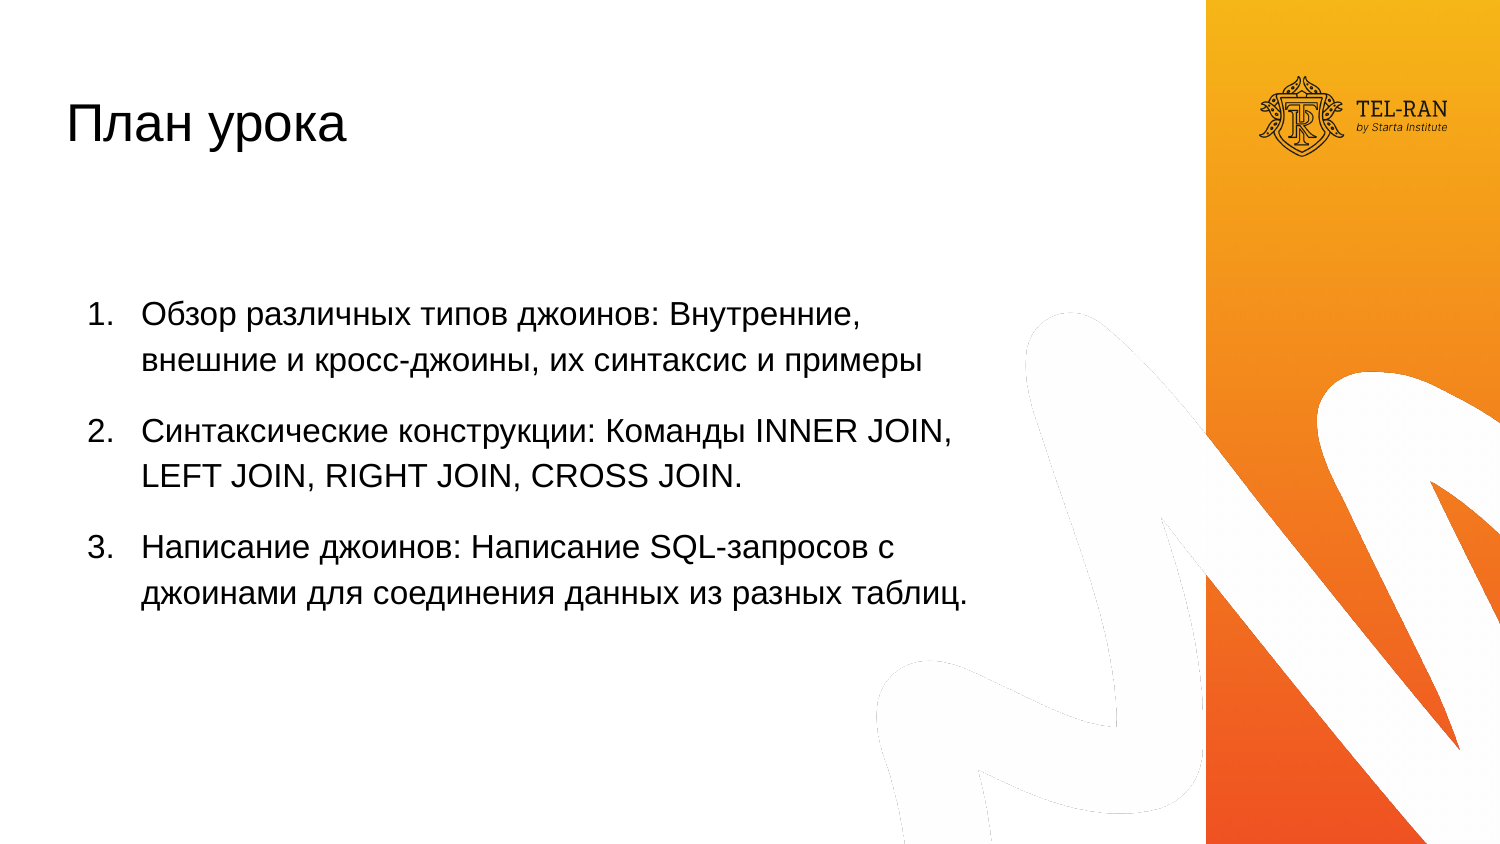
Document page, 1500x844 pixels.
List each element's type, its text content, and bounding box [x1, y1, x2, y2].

picture [770, 0, 1500, 844]
text_box План урока [51, 72, 1201, 167]
list Обзор различных типов джоинов: Внутренние, внешние и кросс-джоины, их синтаксис и примеры Синтаксические конструкции: Команды INNER JOIN, LEFT JOIN, RIGHT JOIN, CROSS JOIN. Написание джоинов: Написание SQL-запросов с джоинами для соединения данных из разных таблиц. [51, 271, 1008, 750]
